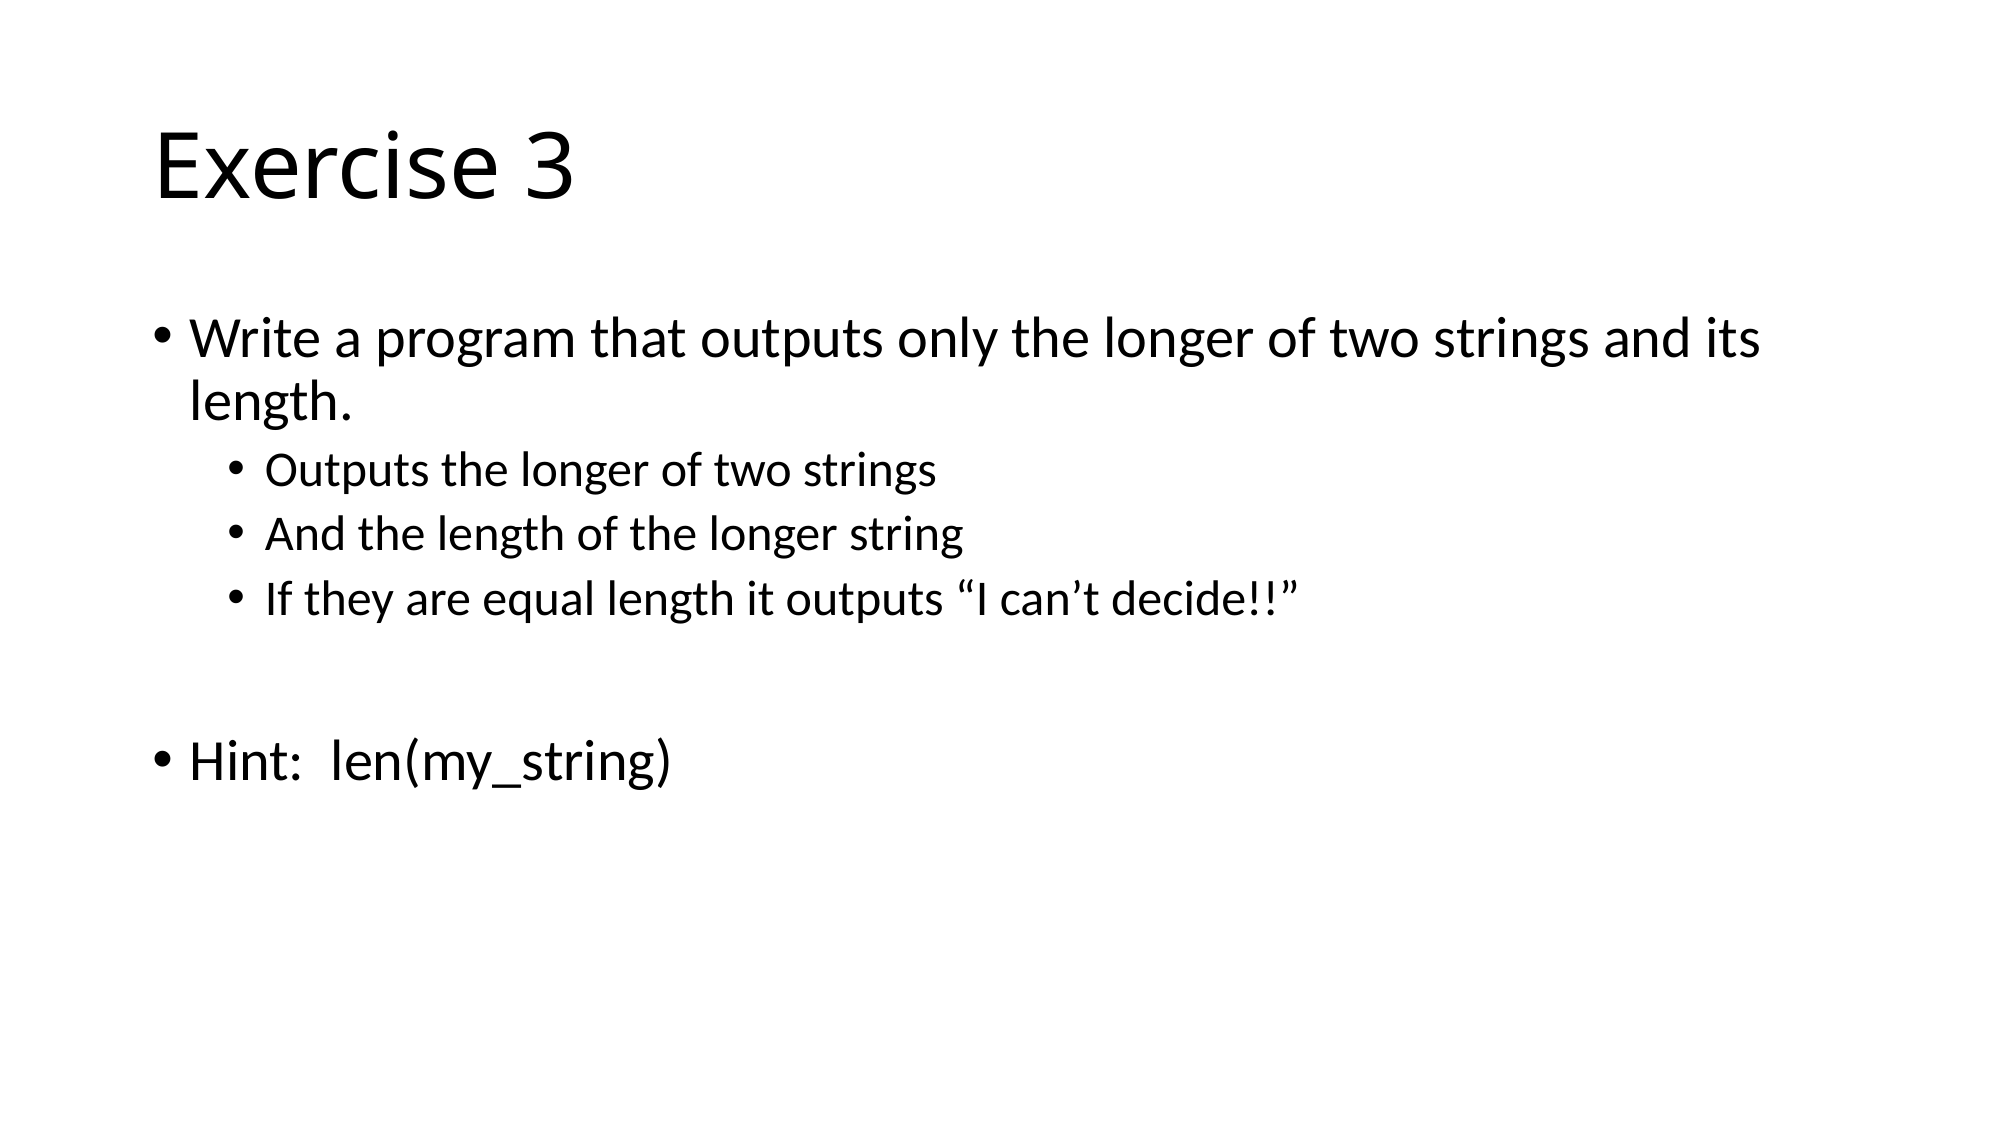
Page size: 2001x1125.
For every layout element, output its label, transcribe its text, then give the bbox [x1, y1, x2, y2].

list Write a program that outputs only the longer of two strings and its length. Outputs the longer of two strings And the length of the longer string If they are equal length it outputs “I can’t decide!!” Hint: len(my_string) [137, 299, 1863, 1014]
title Exercise 3 [137, 59, 1863, 278]
